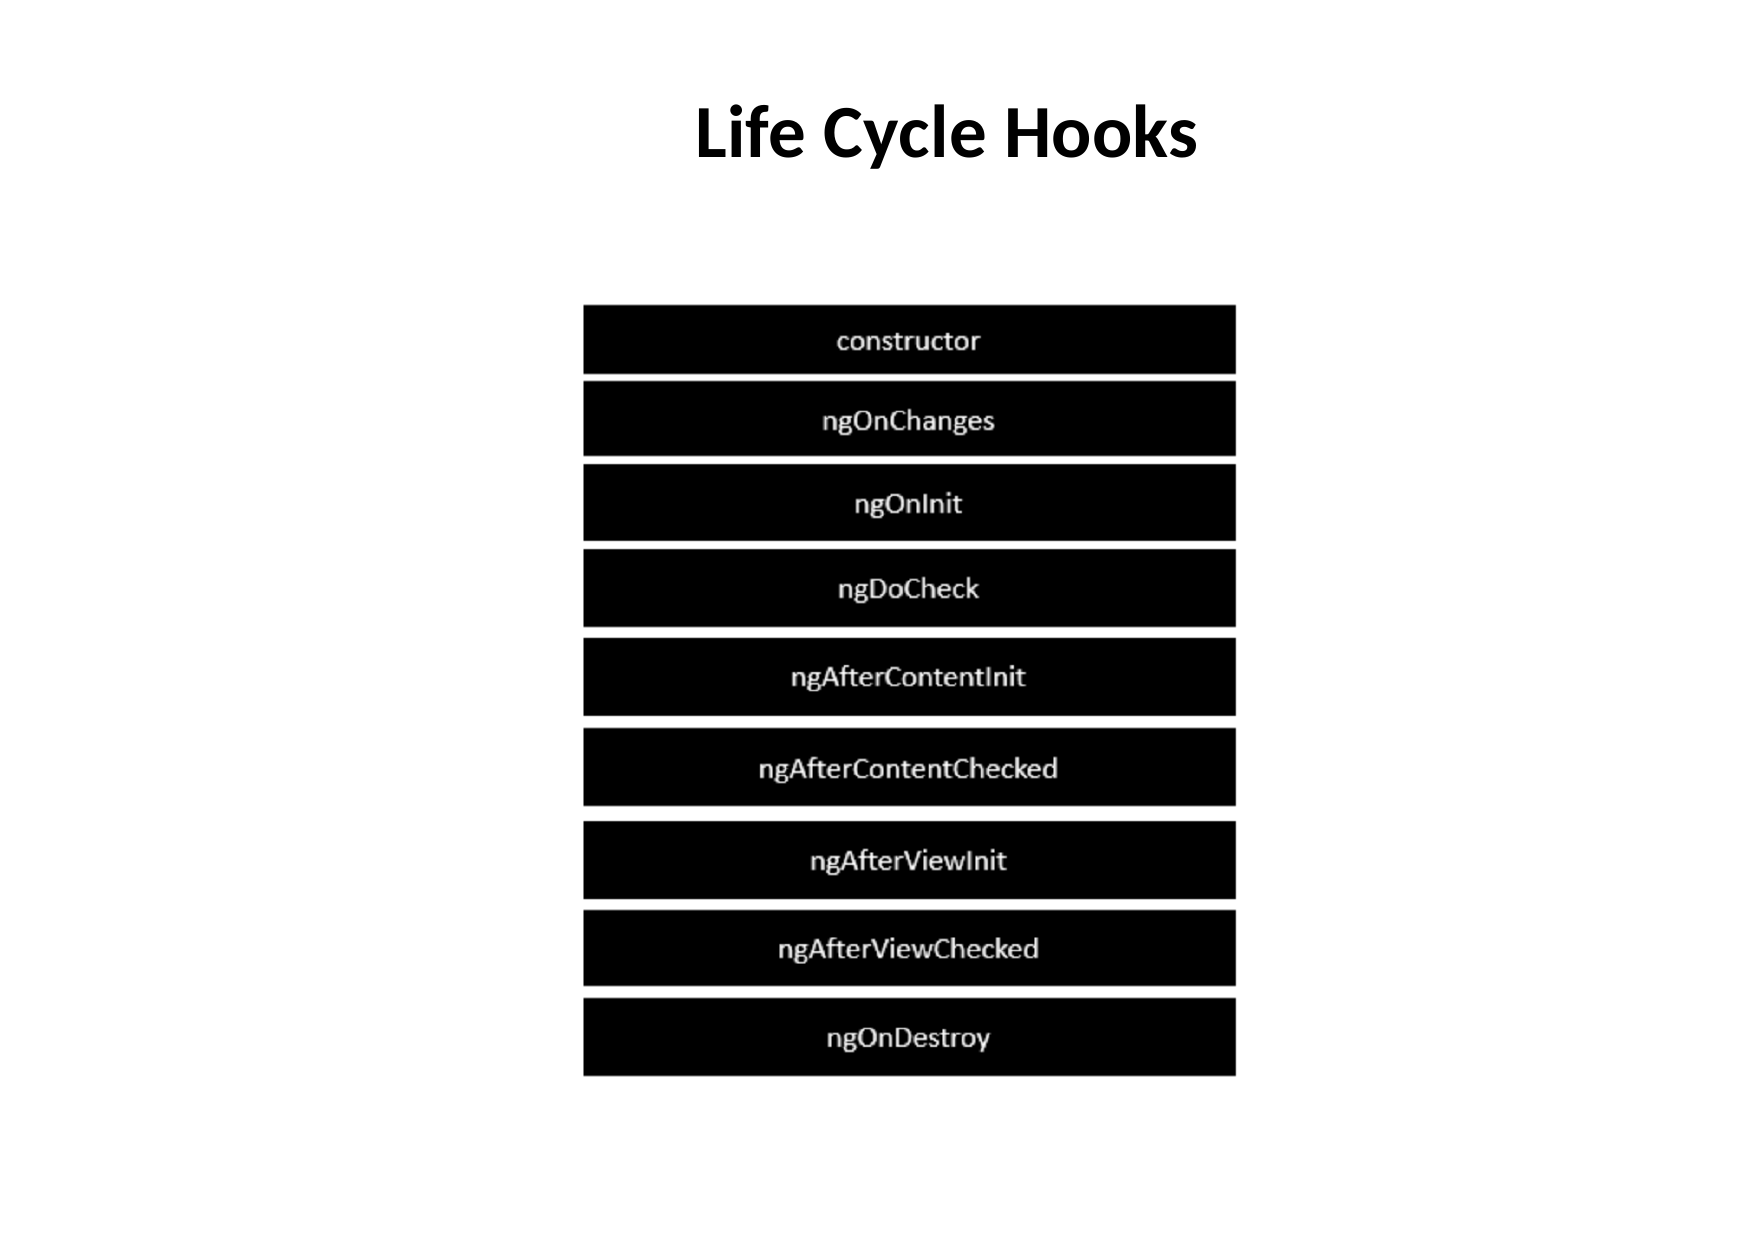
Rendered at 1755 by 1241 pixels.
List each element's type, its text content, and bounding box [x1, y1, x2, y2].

picture [564, 282, 1256, 1094]
text_box Life Cycle Hooks [189, 82, 1606, 173]
